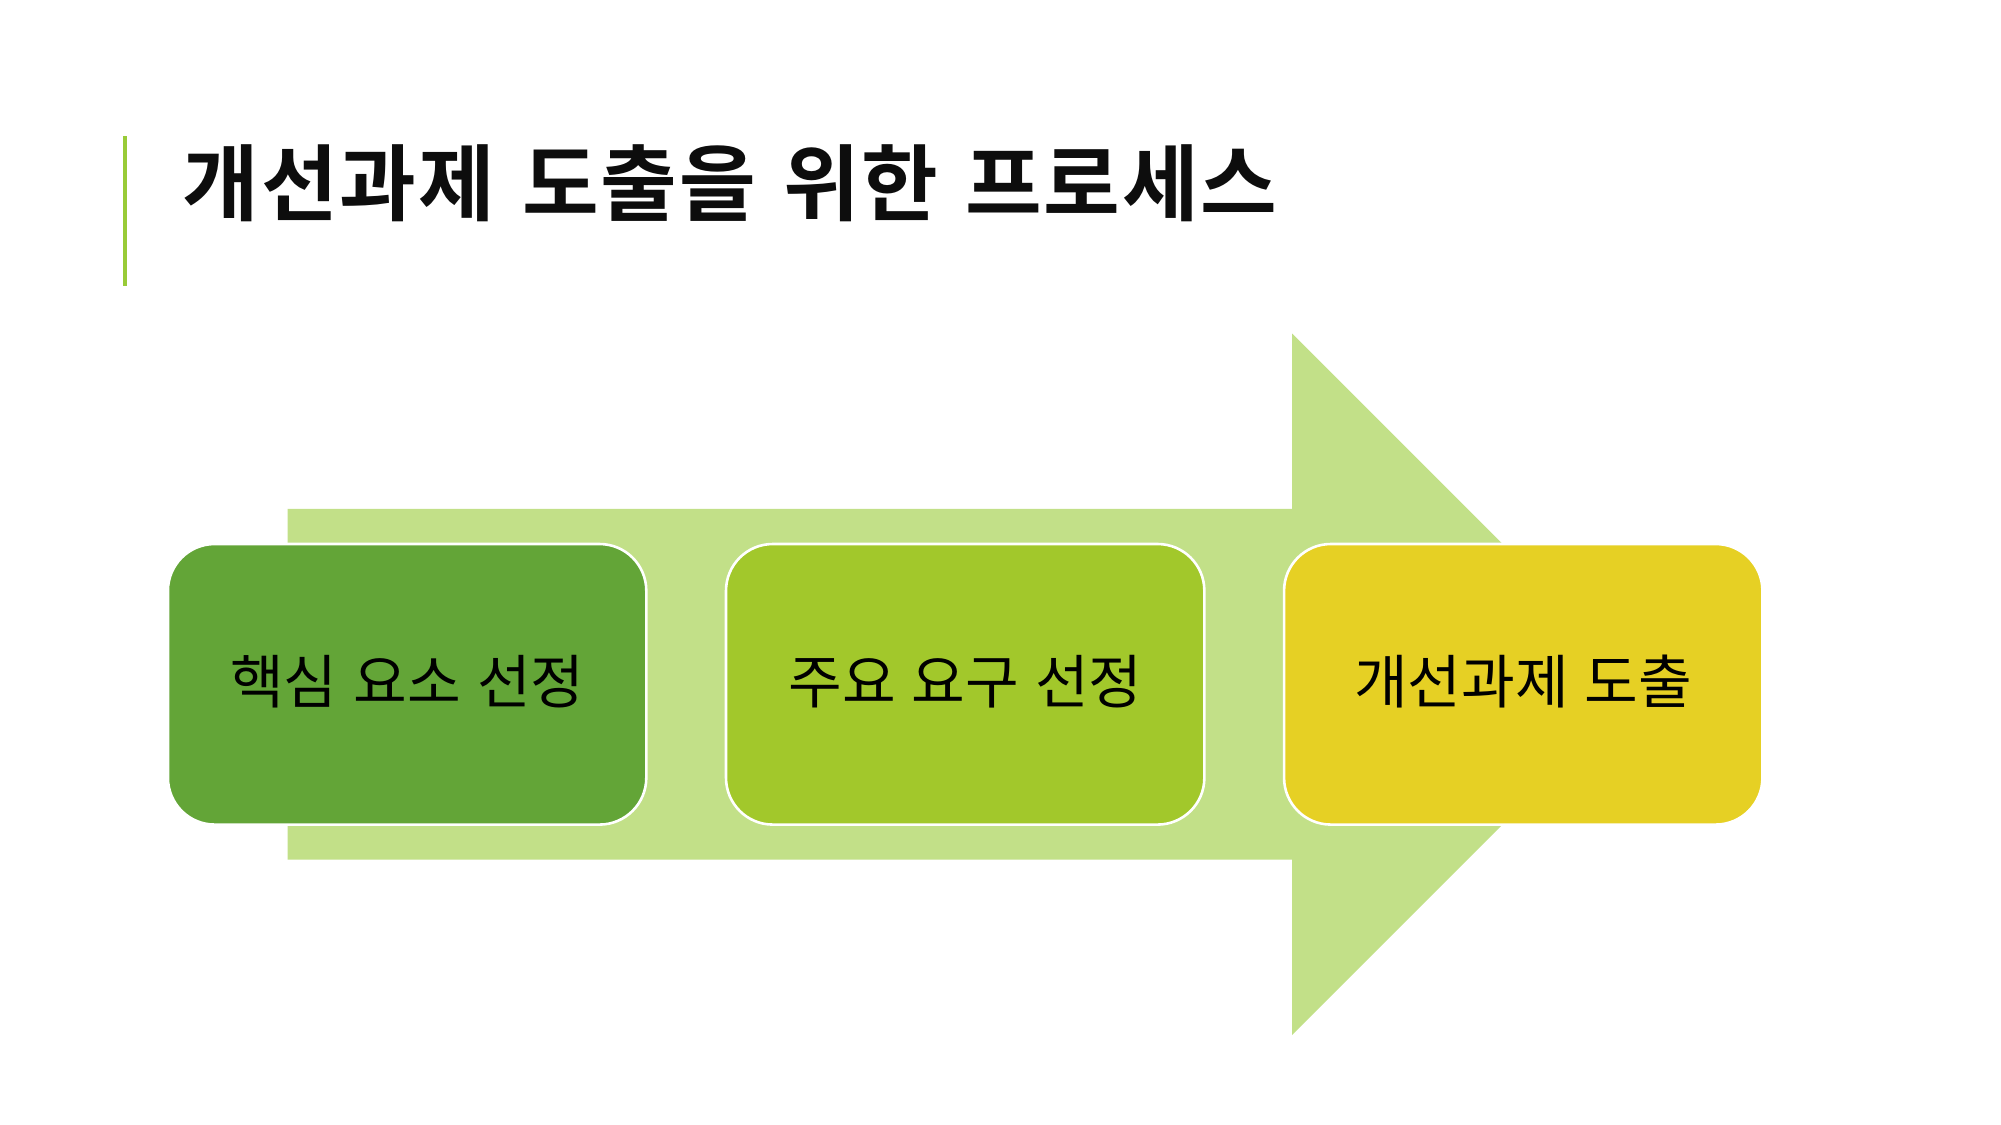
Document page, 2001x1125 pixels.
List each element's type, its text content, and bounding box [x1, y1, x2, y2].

text_box [287, 333, 1502, 1036]
text_box 개선과제 도출 [1282, 542, 1764, 826]
text_box 주요 요구 선정 [724, 542, 1206, 826]
title 개선과제 도출을 위한 프로세스 [168, 96, 1832, 286]
text_box 핵심 요소 선정 [166, 542, 648, 826]
